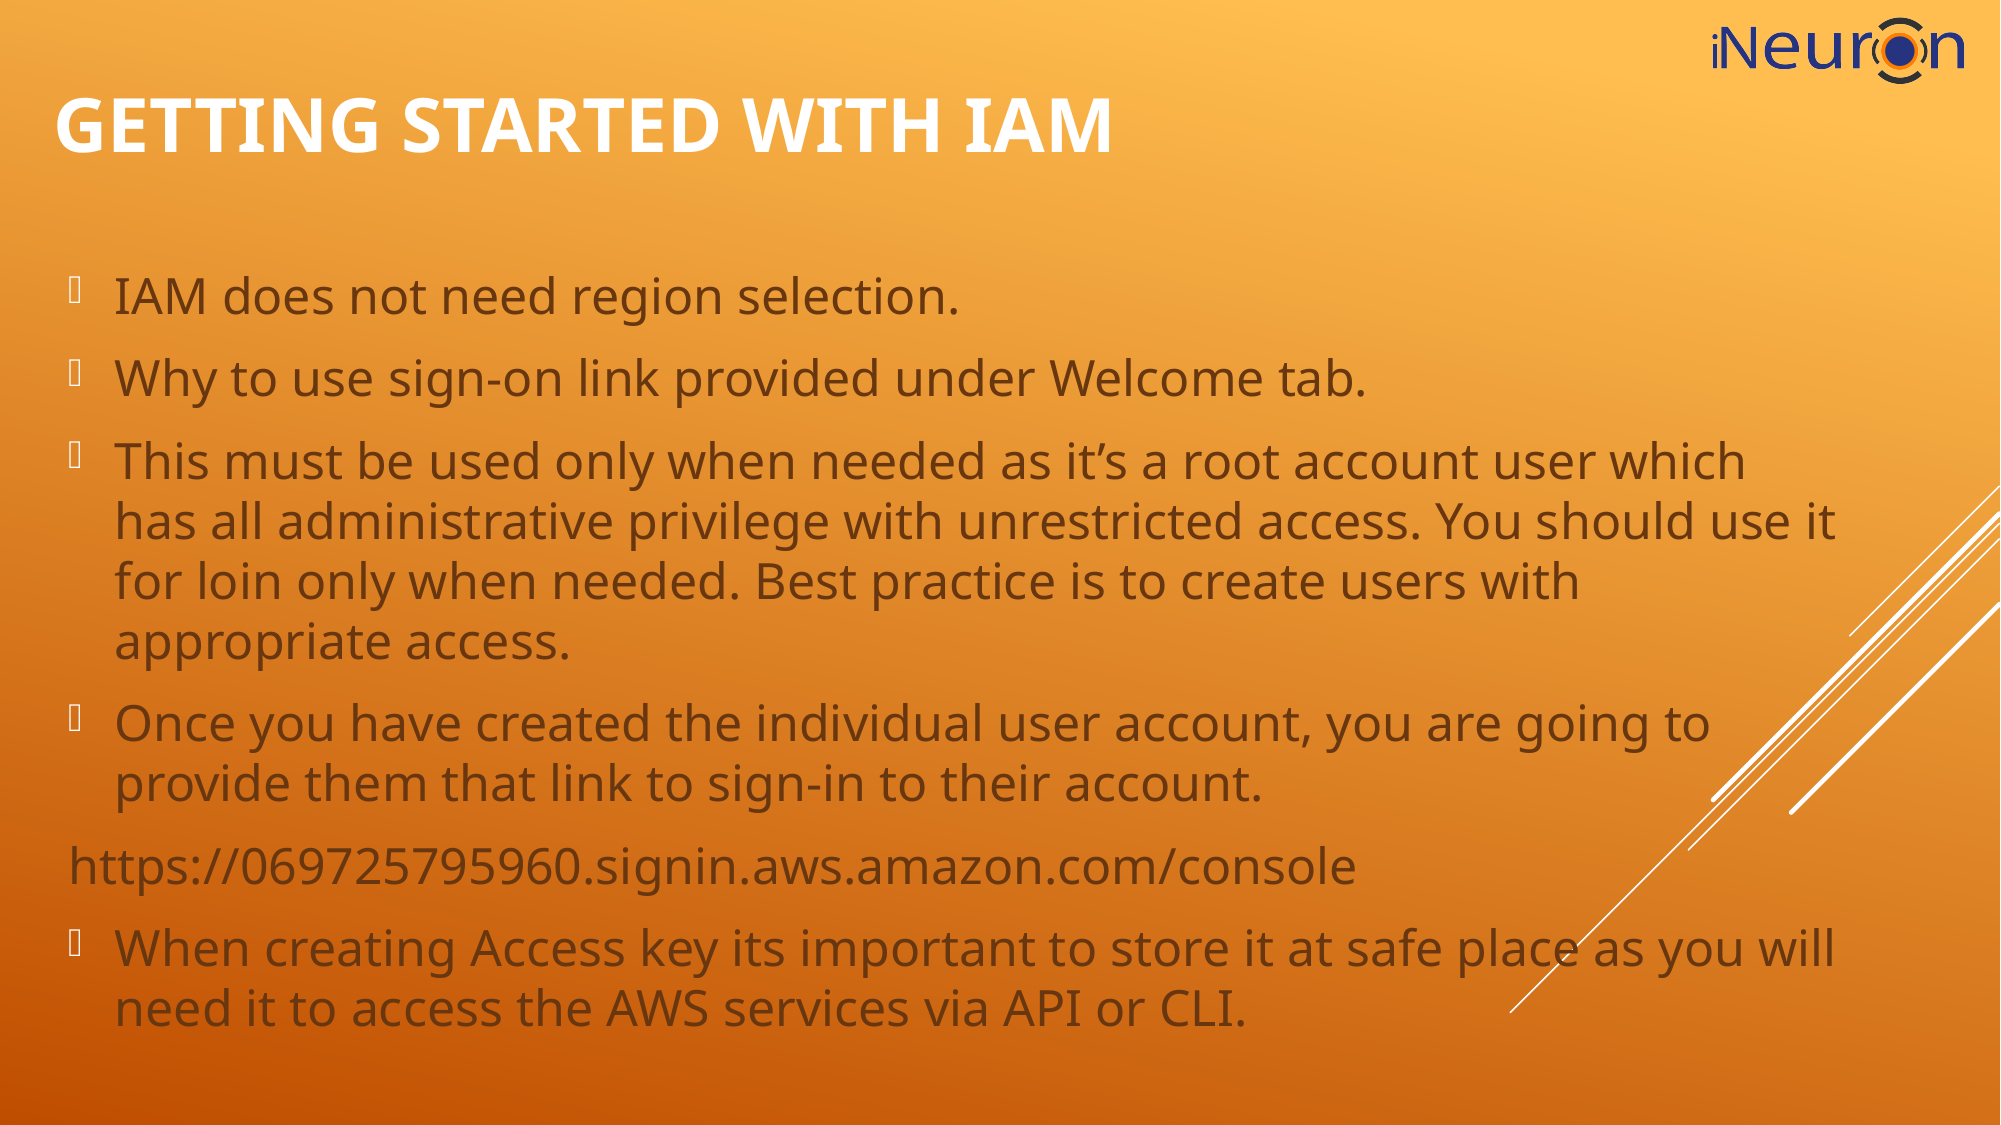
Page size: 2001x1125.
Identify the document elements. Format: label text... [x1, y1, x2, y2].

picture [1708, 6, 1971, 87]
list IAM does not need region selection. Why to use sign-on link provided under Welcome tab. This must be used only when needed as it’s a root account user which has all administrative privilege with unrestricted access. You should use it for loin only when needed. Best practice is to create users with appropriate access. Once you have created the individual user account, you are going to provide them that link to sign-in to their account. https://069725795960.signin.aws.amazon.com/console When creating Access key its important to store it at safe place as you will need it to access the AWS services via API or CLI. [53, 256, 1858, 1050]
title Getting started with iam [38, 23, 1439, 222]
